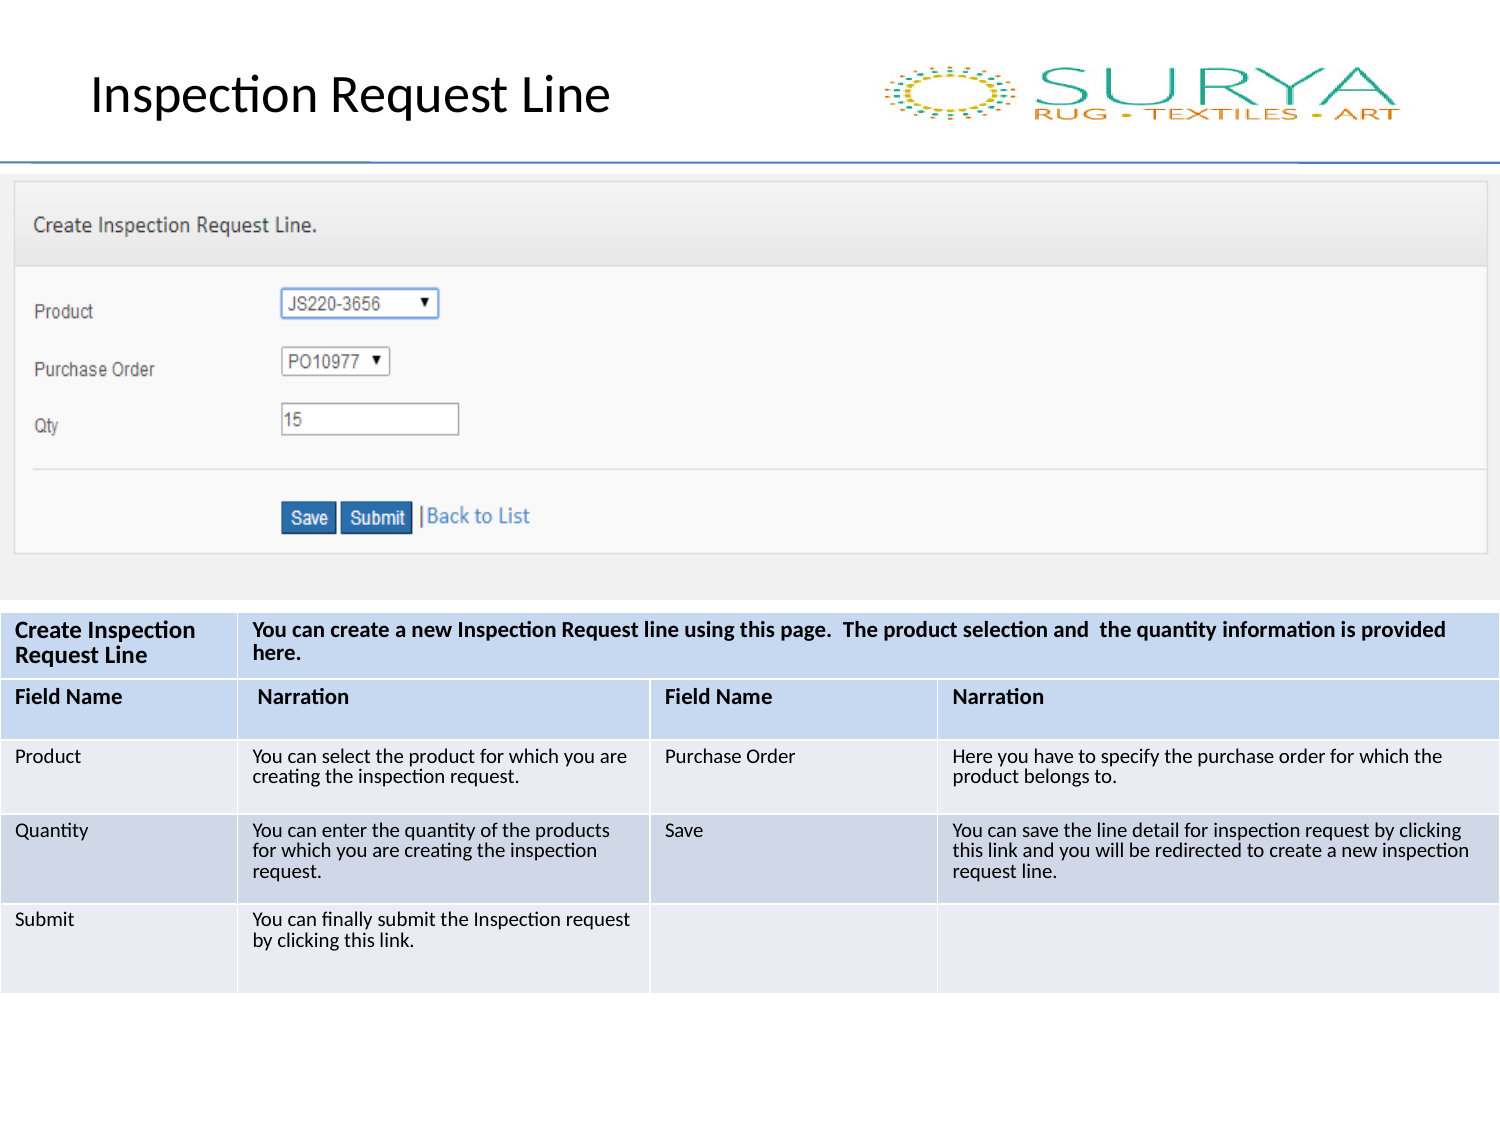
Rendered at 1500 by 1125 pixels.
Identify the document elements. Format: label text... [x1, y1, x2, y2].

table_header You can create a new Inspection Request line using this page. The product selection and the quantity information is provided here. [238, 613, 1499, 678]
picture [0, 174, 1500, 601]
table_cell [938, 905, 1499, 993]
table_cell You can select the product for which you are creating the inspection request. [238, 741, 649, 813]
table_cell Field Name [651, 680, 937, 739]
table_cell You can finally submit the Inspection request by clicking this link. [238, 905, 649, 993]
table_cell Quantity [1, 815, 237, 903]
table_cell Save [651, 815, 937, 903]
table_cell Narration [938, 680, 1499, 739]
title Inspection Request Line [75, 45, 1425, 138]
table_cell Product [1, 741, 237, 813]
table_cell You can enter the quantity of the products for which you are creating the inspection request. [238, 815, 649, 903]
table_cell You can save the line detail for inspection request by clicking this link and you will be redirected to create a new inspection request line. [938, 815, 1499, 903]
table_cell Field Name [1, 680, 237, 739]
table_cell [651, 905, 937, 993]
table_cell Here you have to specify the purchase order for which the product belongs to. [938, 741, 1499, 813]
table_cell Narration [238, 680, 649, 739]
table_cell Submit [1, 905, 237, 993]
table_header Create Inspection Request Line [1, 613, 237, 678]
table_cell Purchase Order [651, 741, 937, 813]
